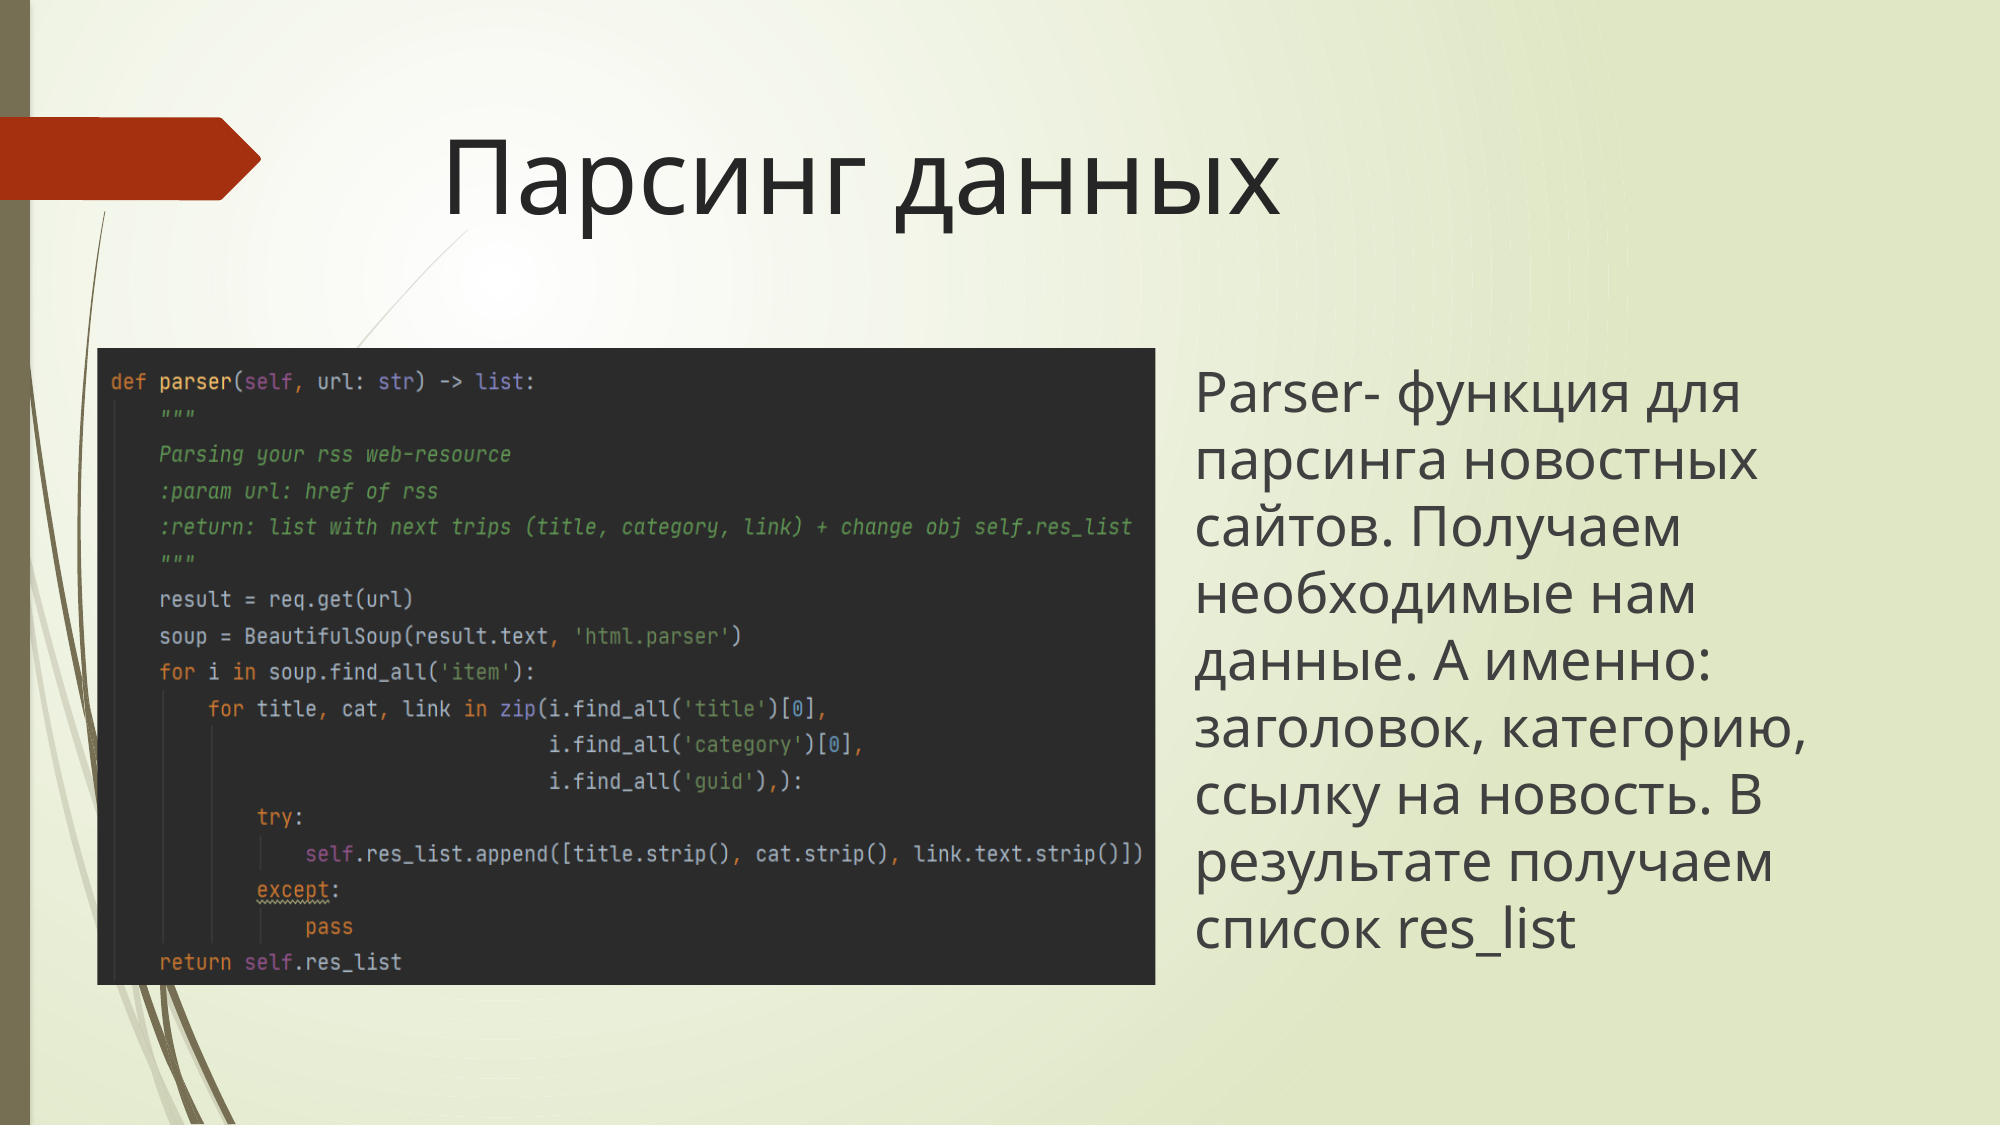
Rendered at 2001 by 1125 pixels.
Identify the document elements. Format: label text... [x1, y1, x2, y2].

list Parser- функция для парсинга новостных сайтов. Получаем необходимые нам данные. А именно: заголовок, категорию, ссылку на новость. В результате получаем список res_list [1179, 348, 1888, 969]
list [97, 348, 1156, 986]
title Парсинг данных [425, 102, 1888, 313]
